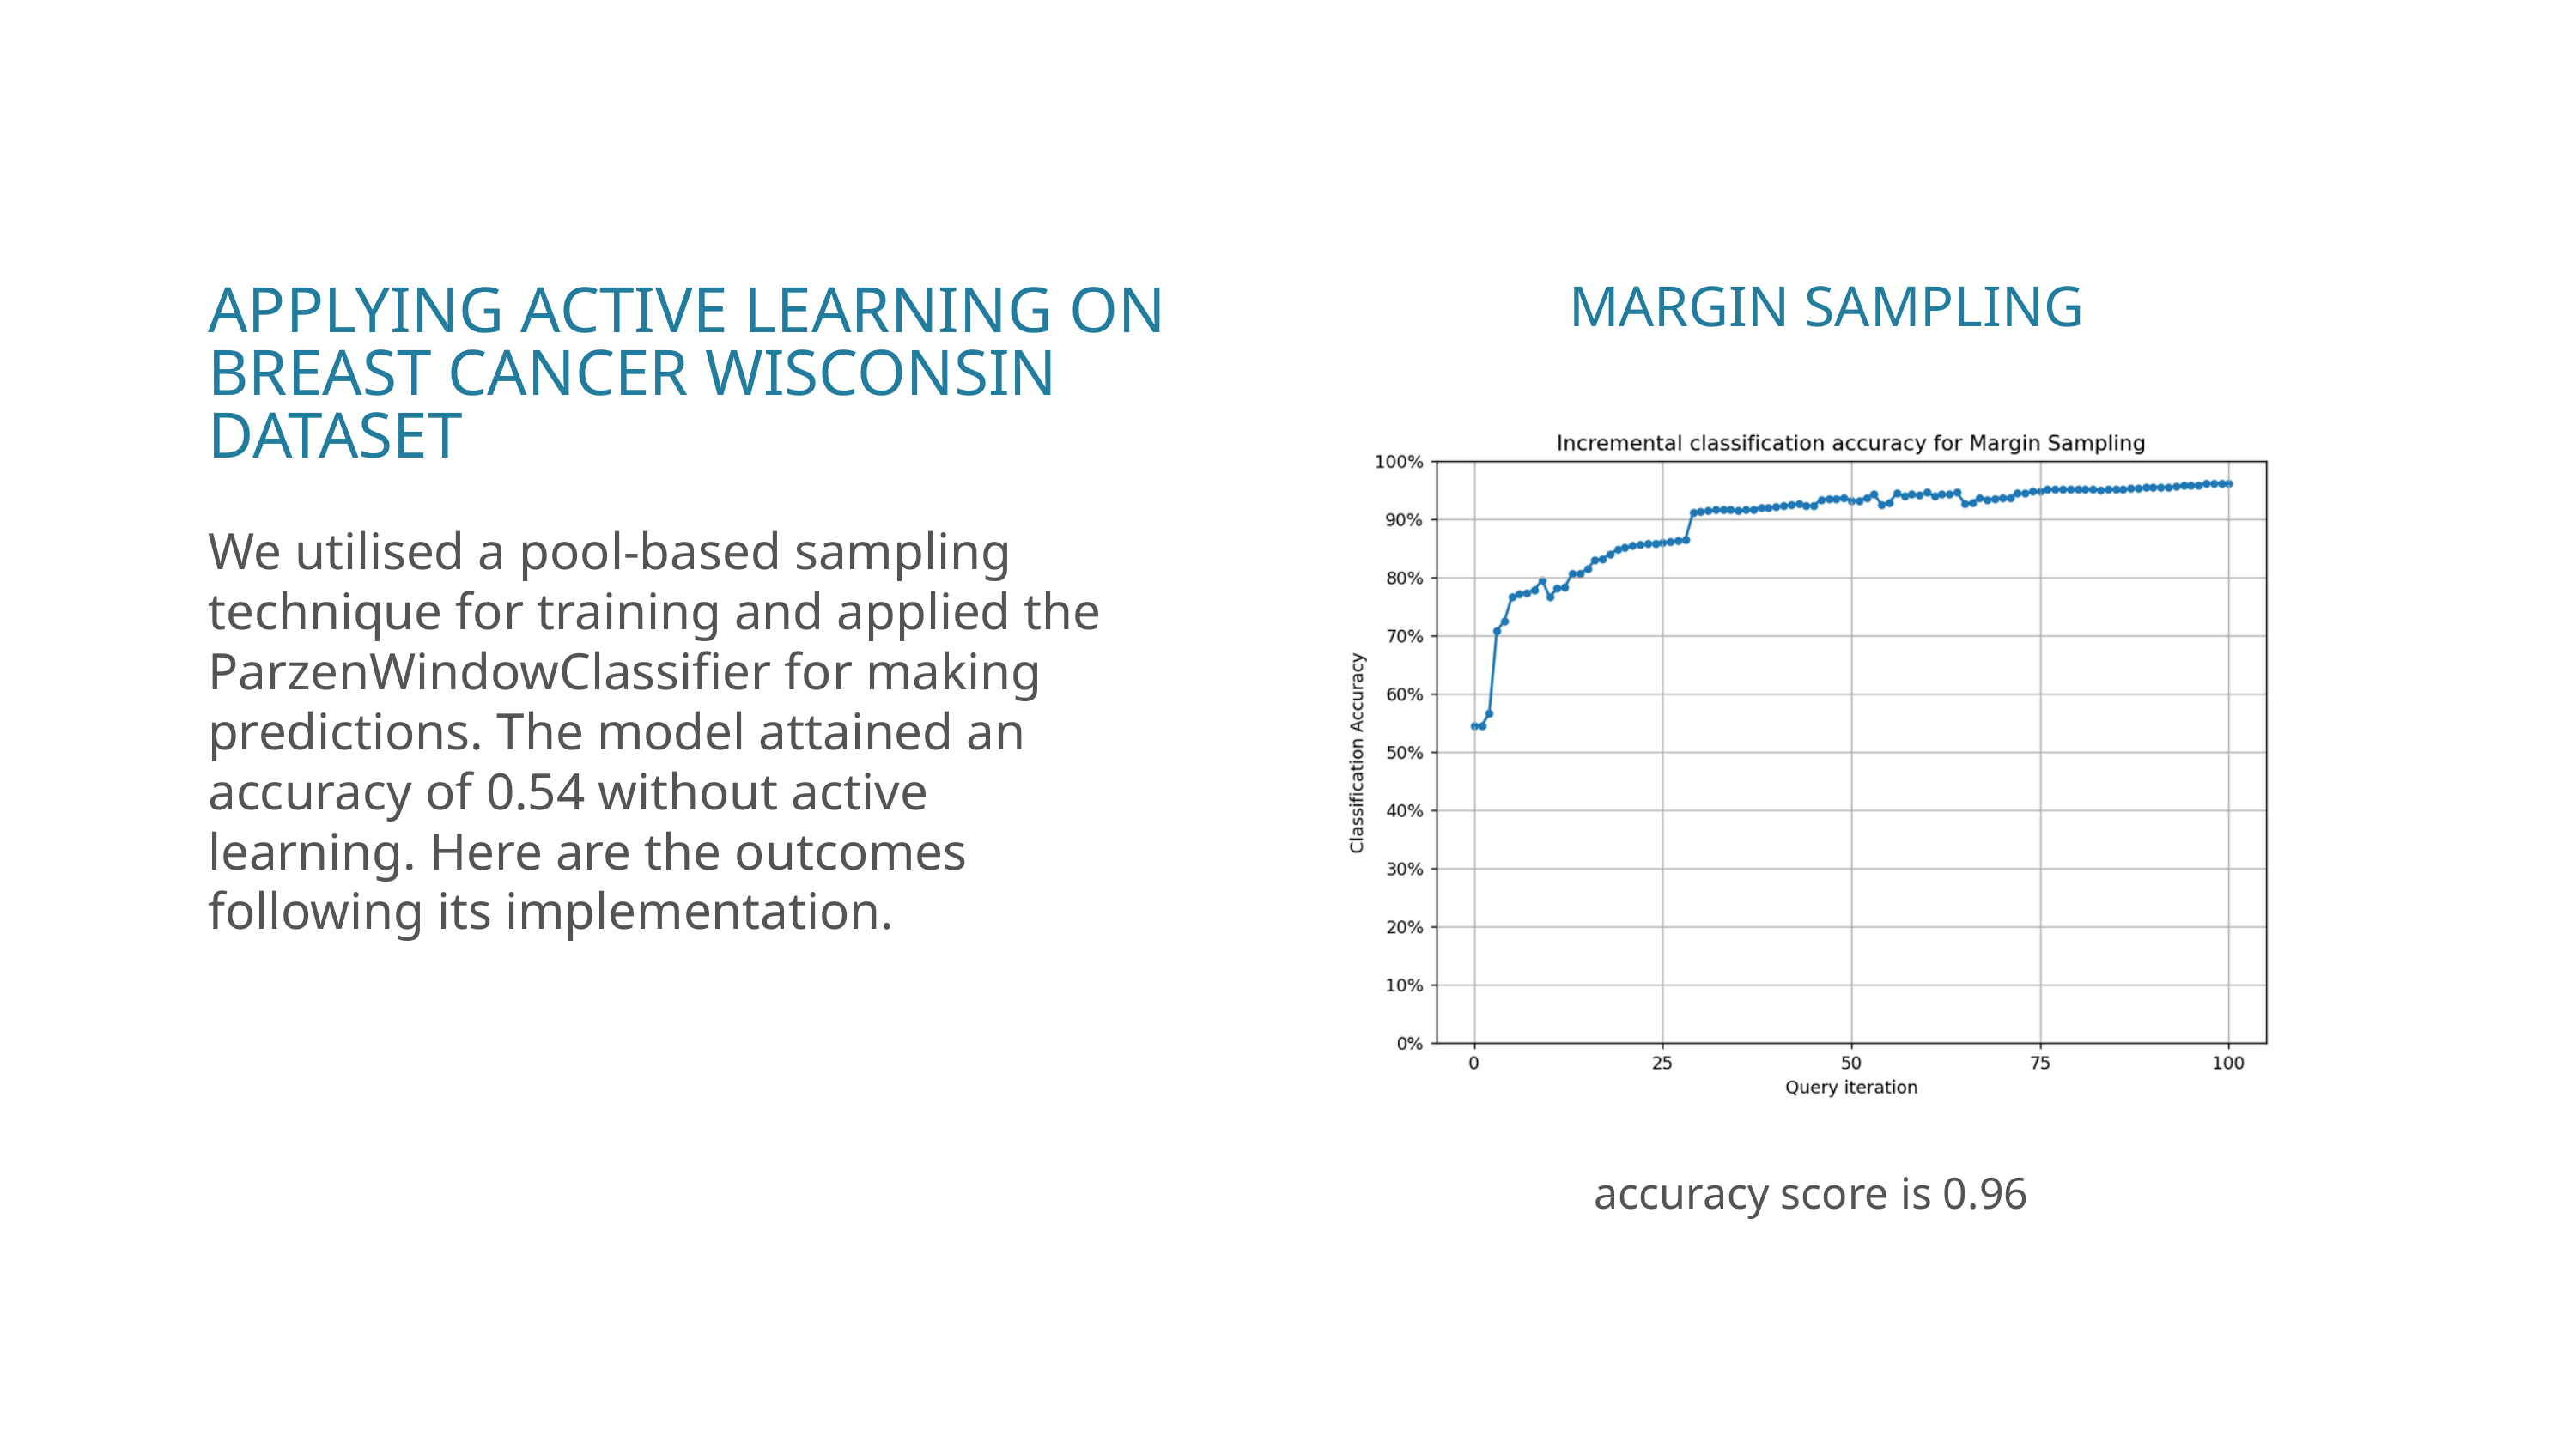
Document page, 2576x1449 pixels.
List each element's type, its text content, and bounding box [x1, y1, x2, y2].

text_box accuracy score is 0.96 [1594, 1166, 2135, 1218]
text_box APPLYING ACTIVE LEARNING ON BREAST CANCER WISCONSIN DATASET [208, 282, 1175, 470]
text_box [1338, 422, 2279, 1110]
text_box MARGIN SAMPLING [1374, 282, 2279, 338]
text_box We utilised a pool-based sampling technique for training and applied the ParzenWindowClassifier for making predictions. The model attained an accuracy of 0.54 without active learning. Here are the outcomes following its implementation. [208, 518, 1134, 1000]
